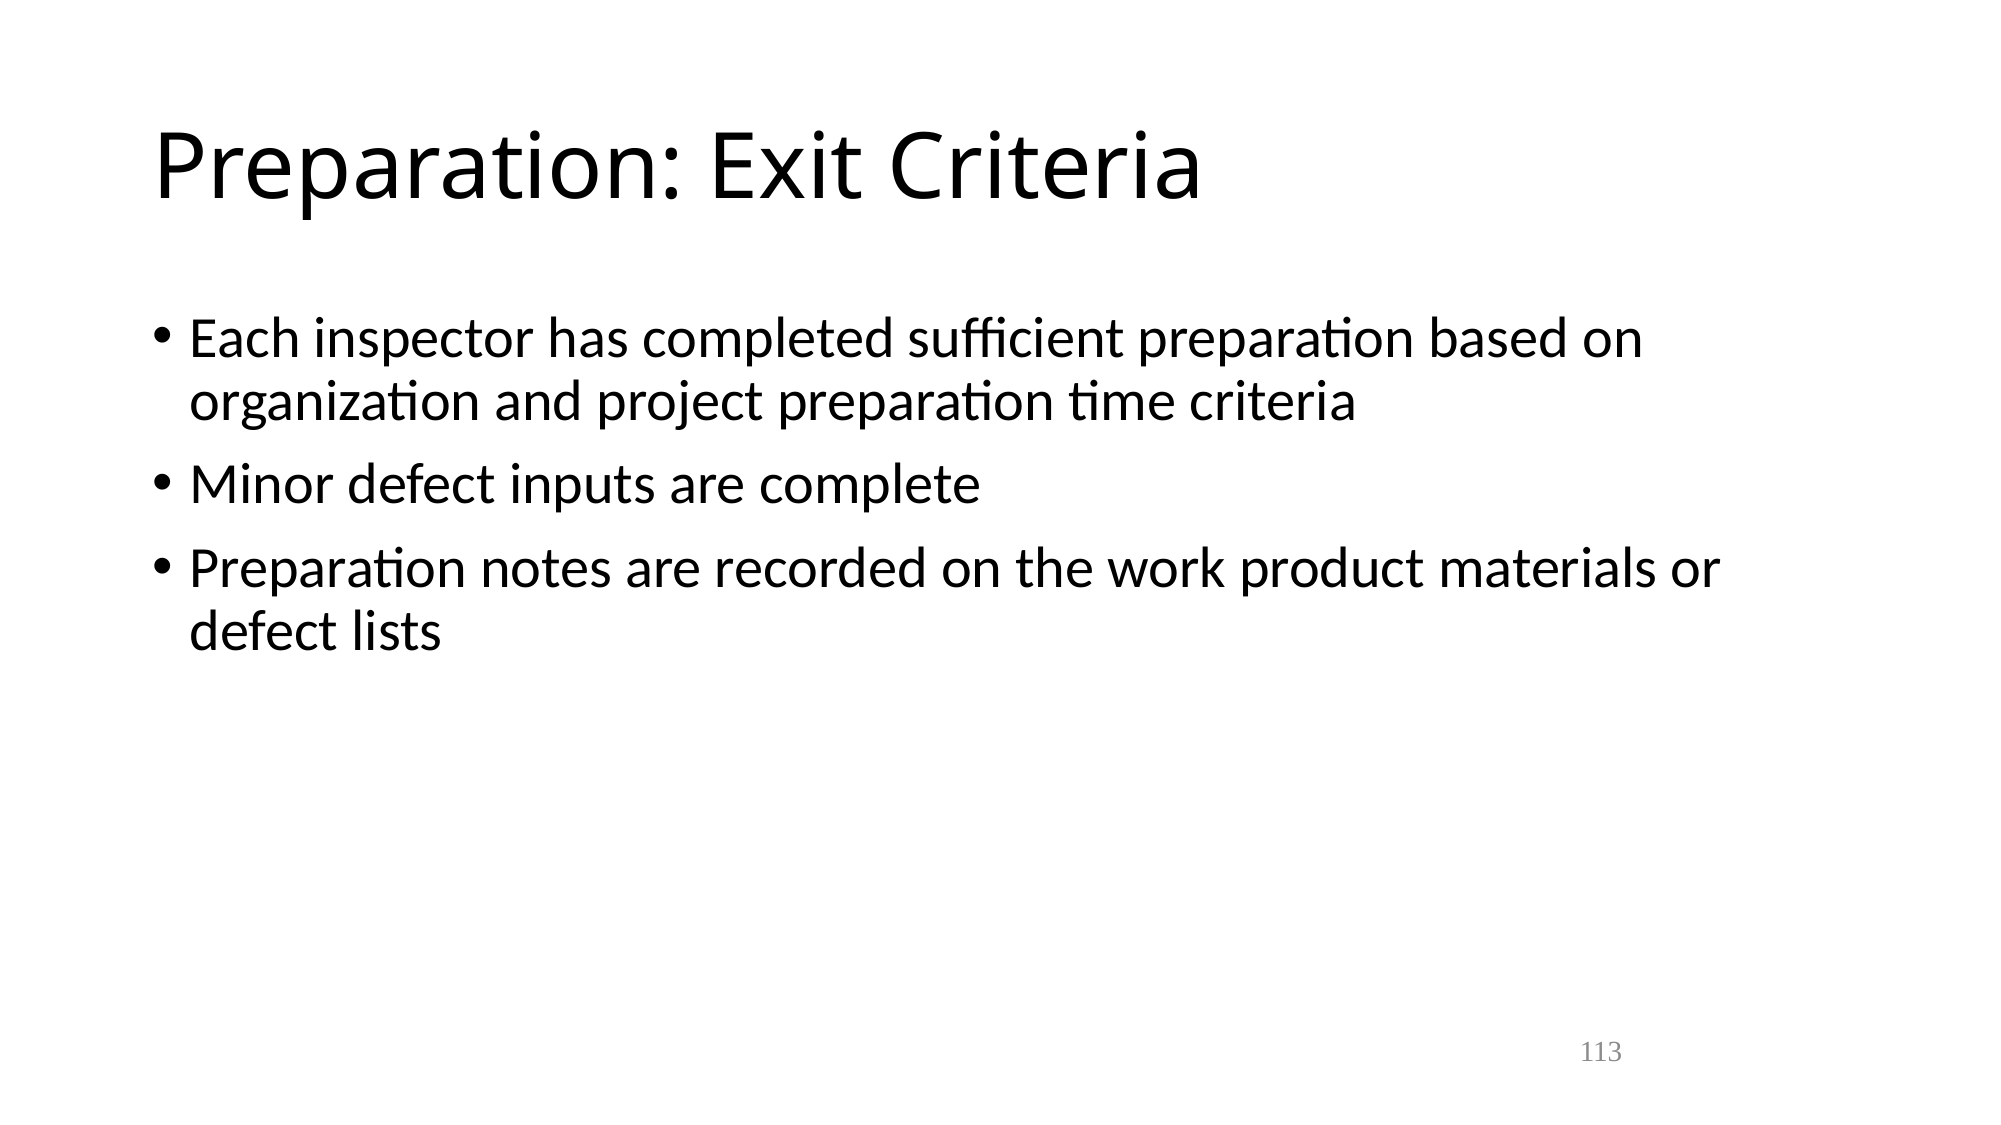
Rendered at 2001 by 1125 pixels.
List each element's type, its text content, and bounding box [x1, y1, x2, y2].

list Each inspector has completed sufficient preparation based on organization and project preparation time criteria Minor defect inputs are complete Preparation notes are recorded on the work product materials or defect lists [137, 299, 1863, 1014]
slide_number 113 [1325, 1025, 1638, 1100]
title Preparation: Exit Criteria [137, 59, 1863, 278]
